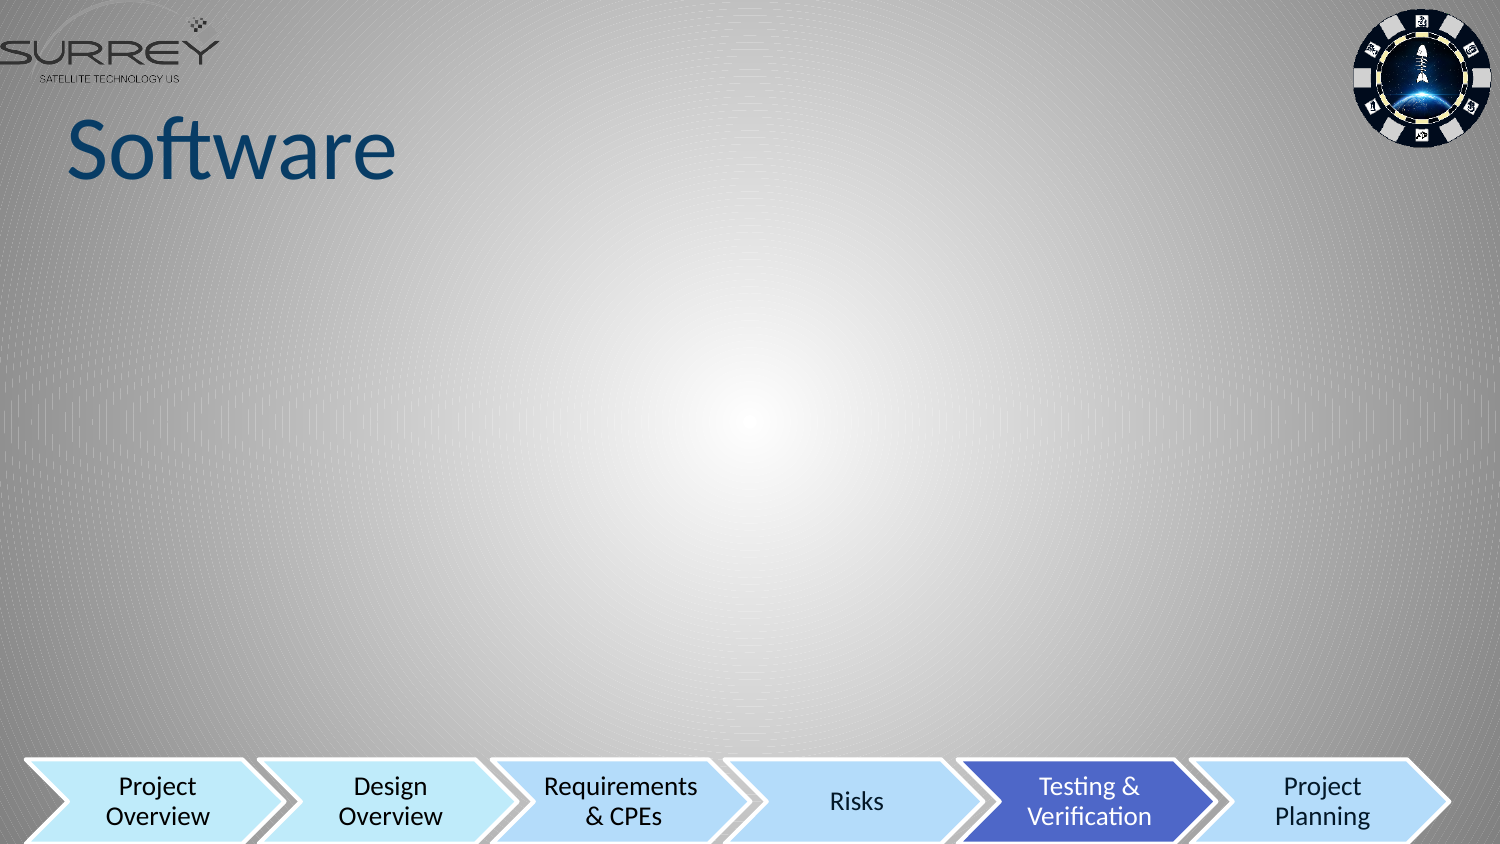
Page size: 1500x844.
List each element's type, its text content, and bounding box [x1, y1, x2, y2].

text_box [24, 759, 1451, 844]
title Software [51, 72, 1449, 167]
picture [1340, 0, 1500, 150]
